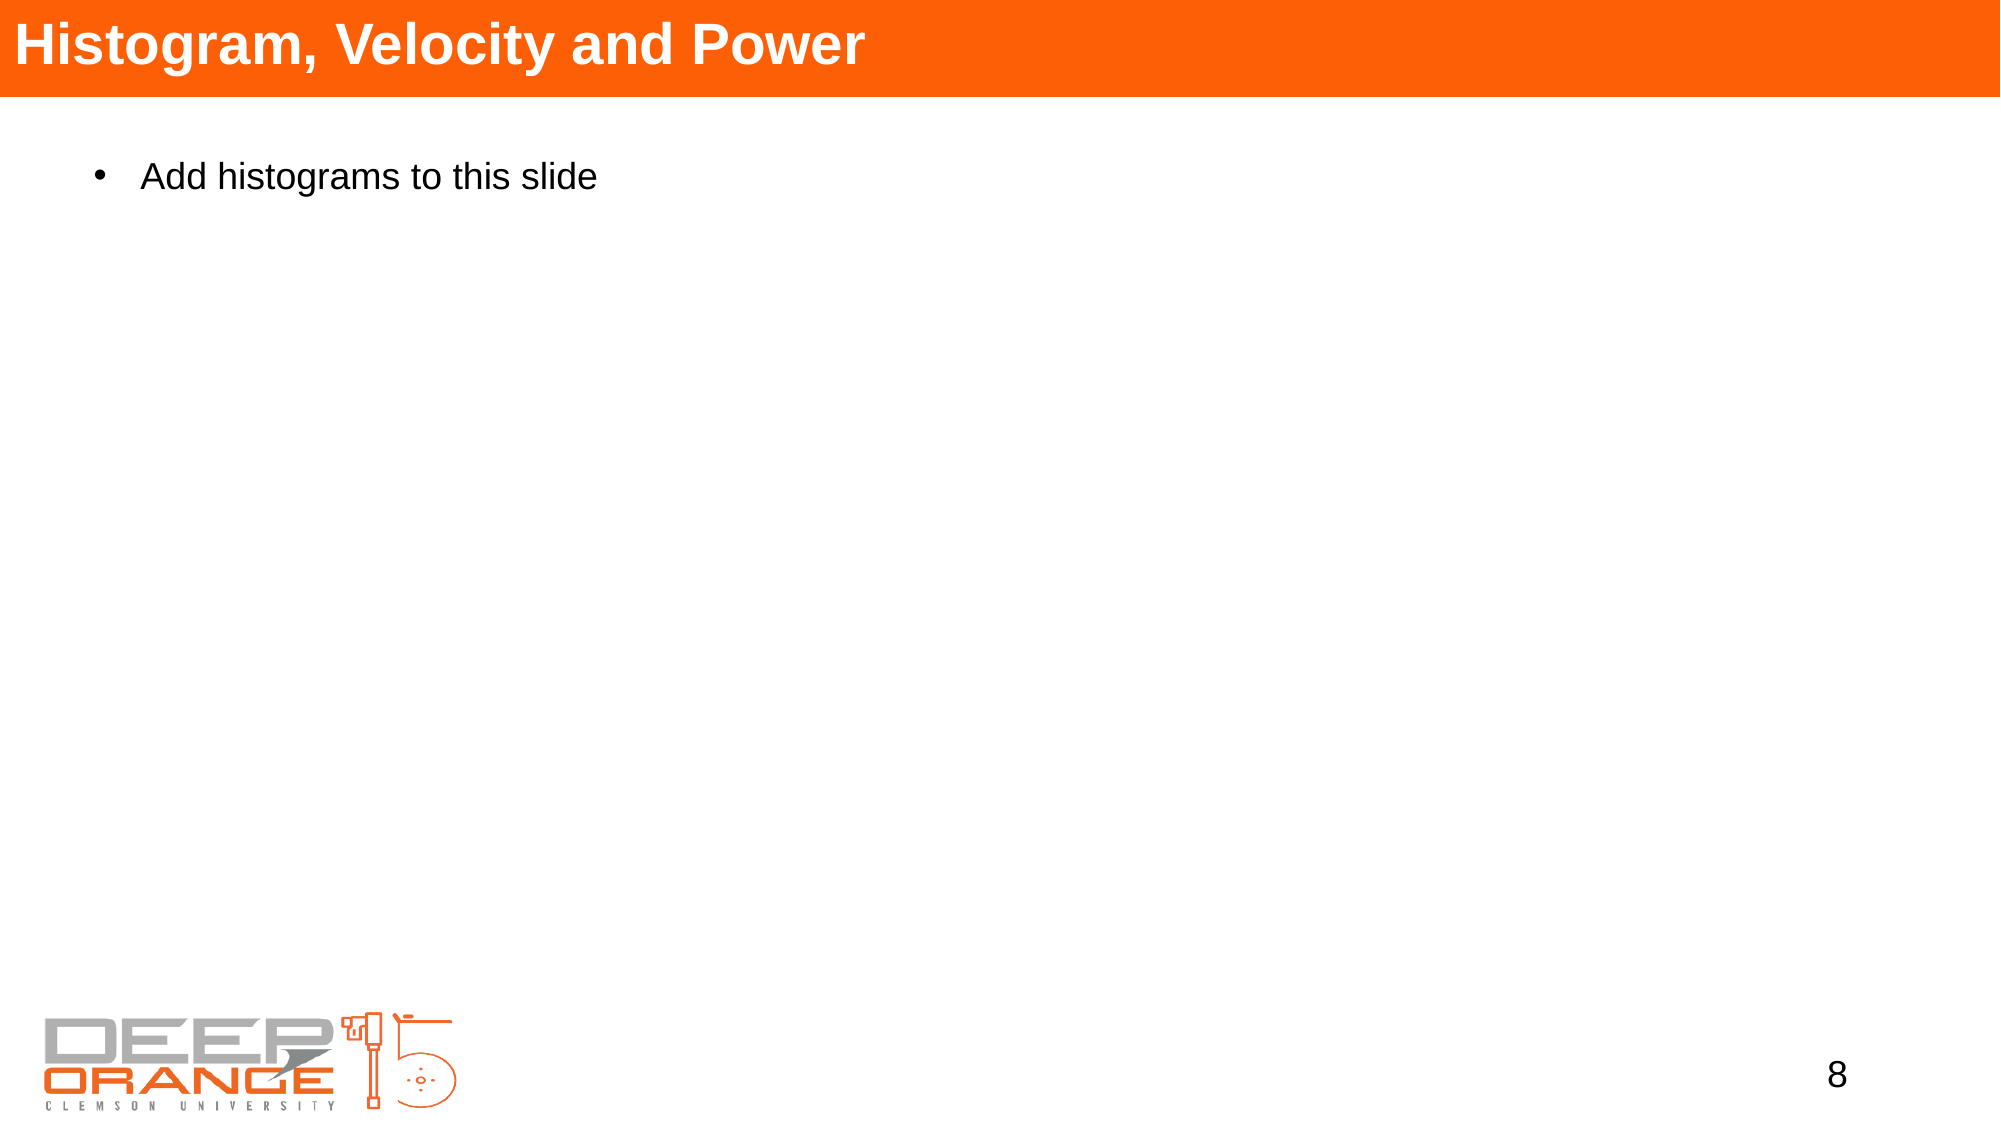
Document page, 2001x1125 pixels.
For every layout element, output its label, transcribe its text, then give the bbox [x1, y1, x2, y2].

title Histogram, Velocity and Power [0, 0, 2000, 97]
text_box Add histograms to this slide [78, 144, 913, 204]
slide_number 8 [1412, 1042, 1863, 1103]
picture [30, 1012, 472, 1116]
